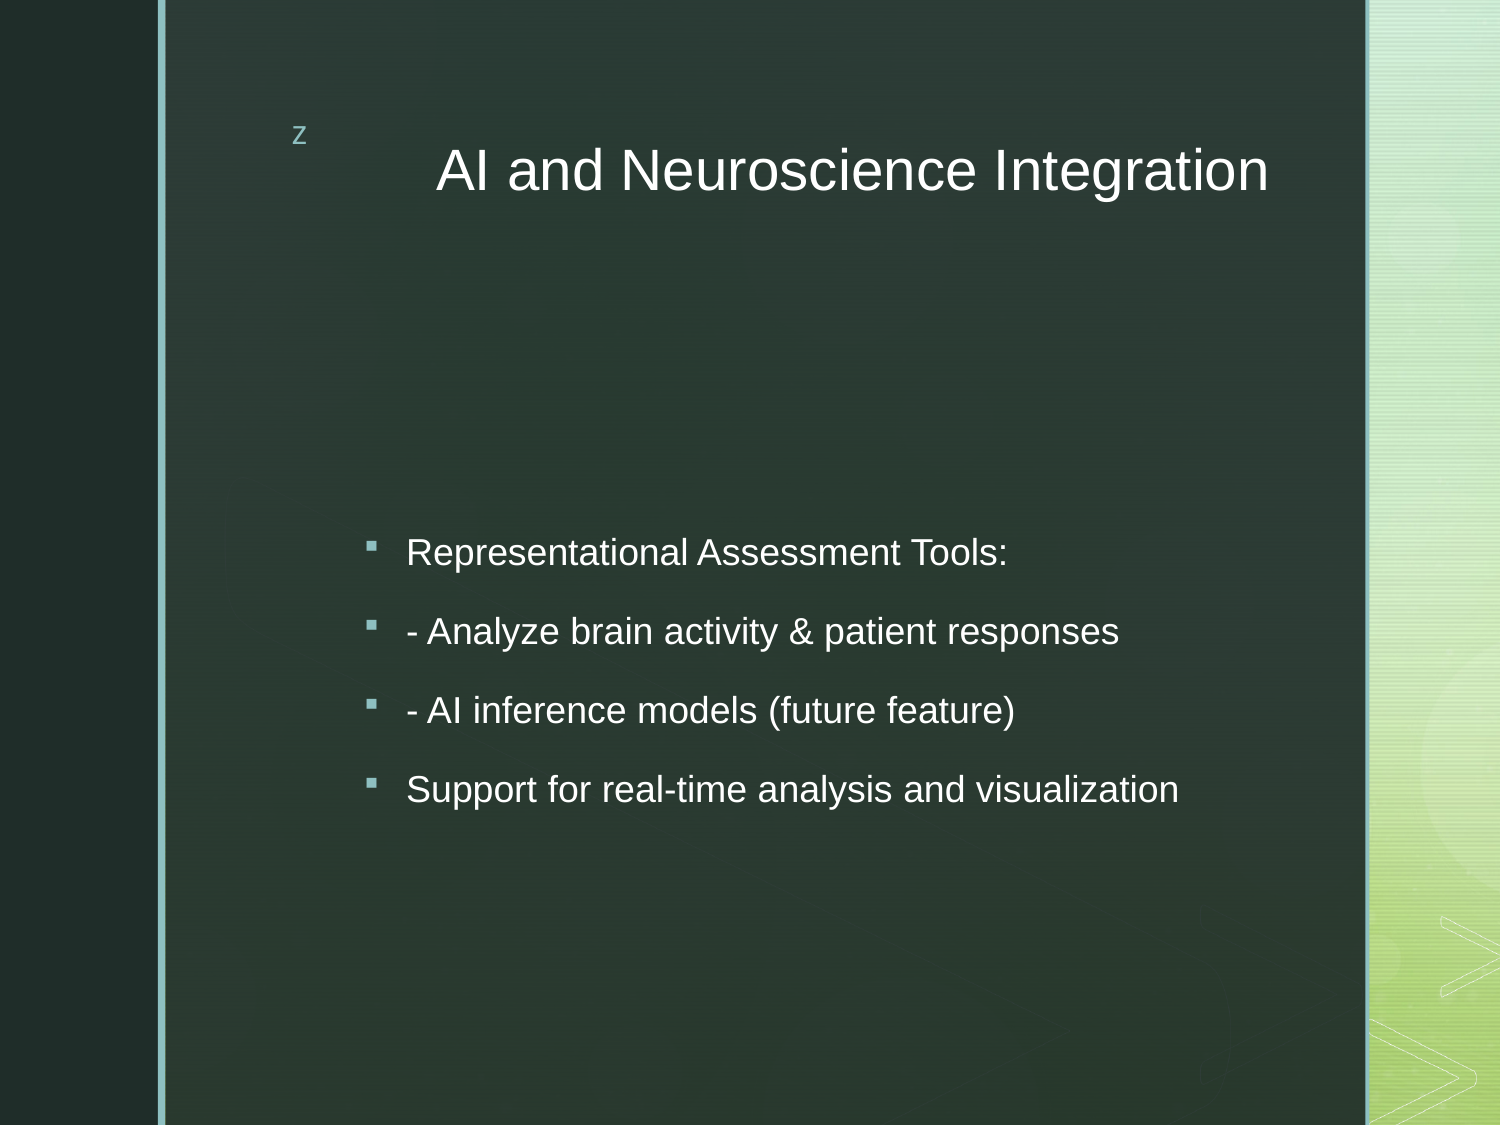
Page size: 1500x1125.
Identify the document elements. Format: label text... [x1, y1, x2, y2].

picture [1370, 0, 1500, 1125]
title AI and Neuroscience Integration [321, 132, 1286, 310]
list Representational Assessment Tools: - Analyze brain activity & patient responses - AI inference models (future feature) Support for real-time analysis and visualization [348, 336, 1286, 993]
